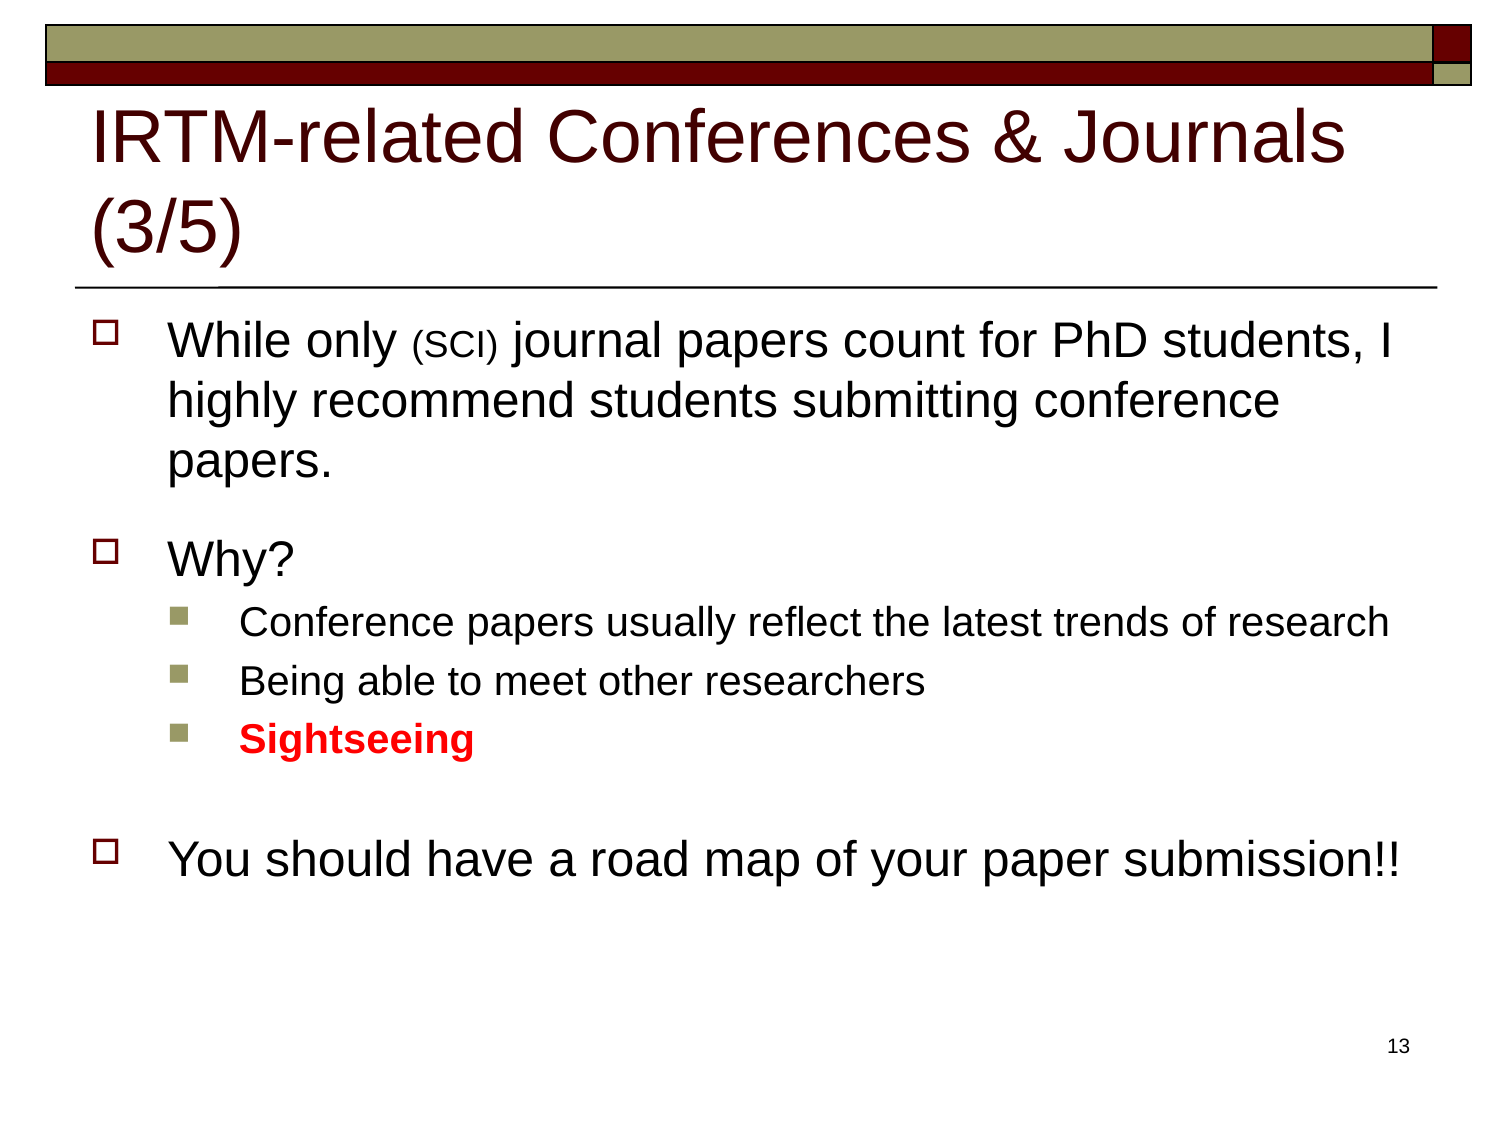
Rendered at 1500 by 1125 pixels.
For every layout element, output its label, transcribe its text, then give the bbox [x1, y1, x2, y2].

list While only (SCI) journal papers count for PhD students, I highly recommend students submitting conference papers. Why? Conference papers usually reflect the latest trends of research Being able to meet other researchers Sightseeing You should have a road map of your paper submission!! [74, 299, 1426, 1006]
slide_number 13 [1112, 1024, 1426, 1101]
title IRTM-related Conferences & Journals (3/5) [74, 87, 1426, 276]
